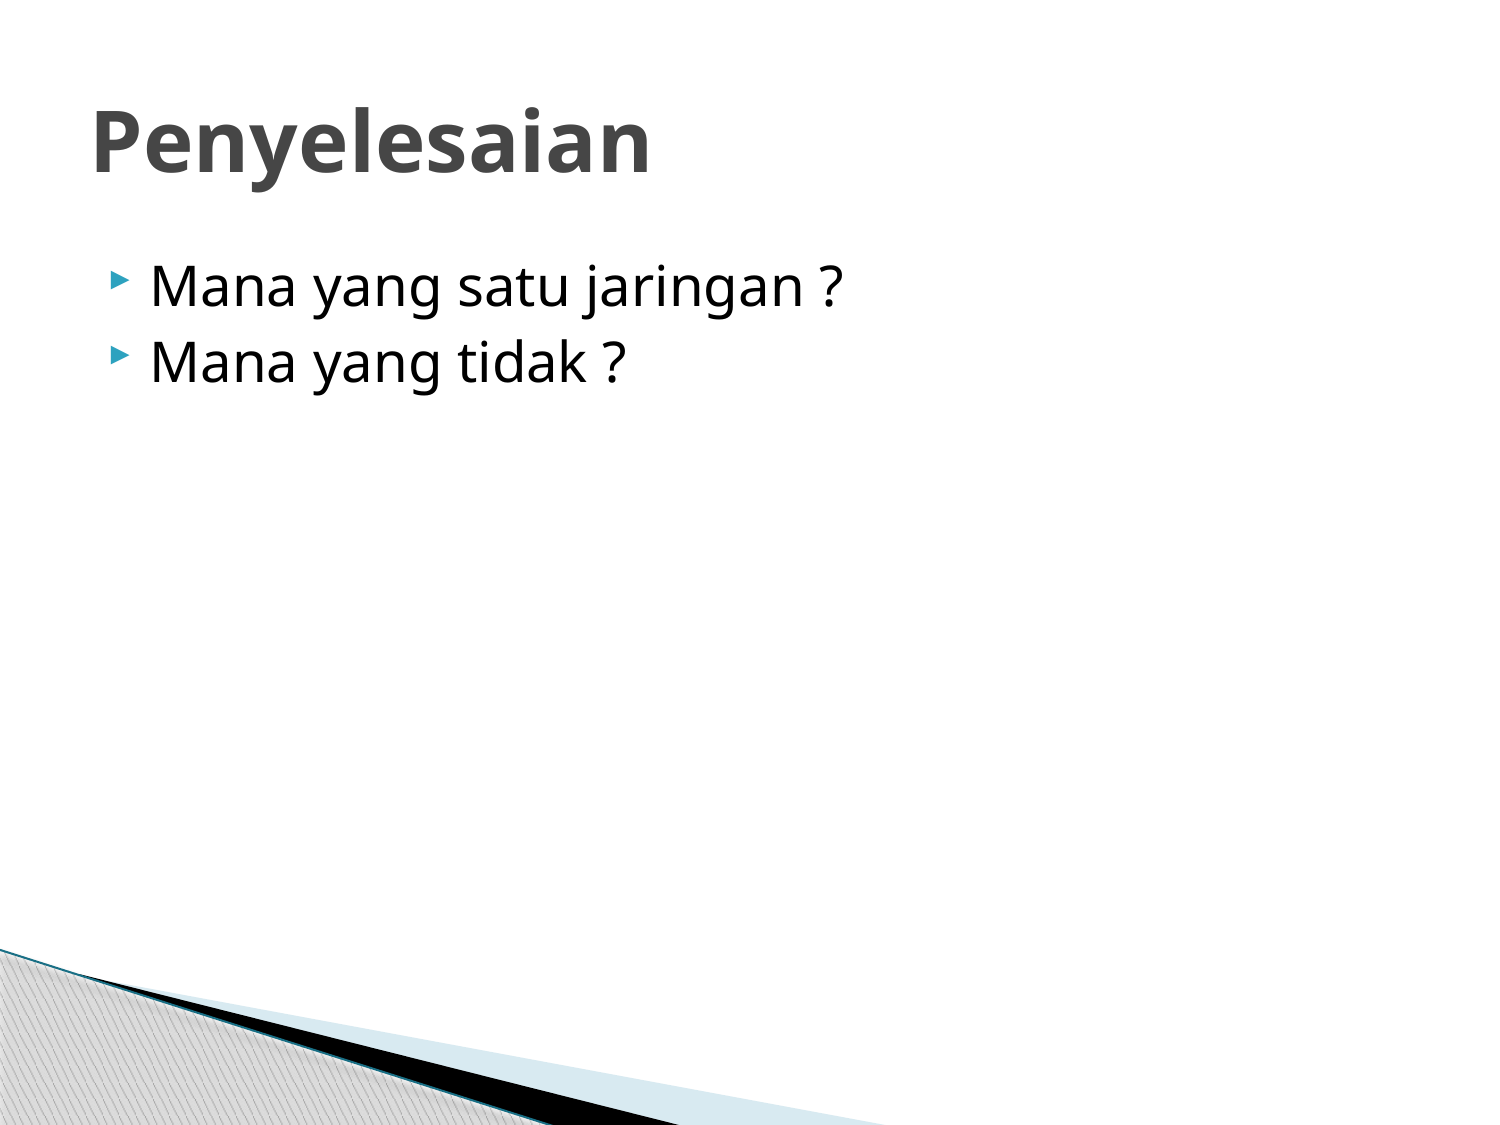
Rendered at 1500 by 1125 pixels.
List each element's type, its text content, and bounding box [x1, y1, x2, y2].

title Penyelesaian [75, 45, 1425, 233]
list Mana yang satu jaringan ? Mana yang tidak ? [75, 243, 1425, 986]
